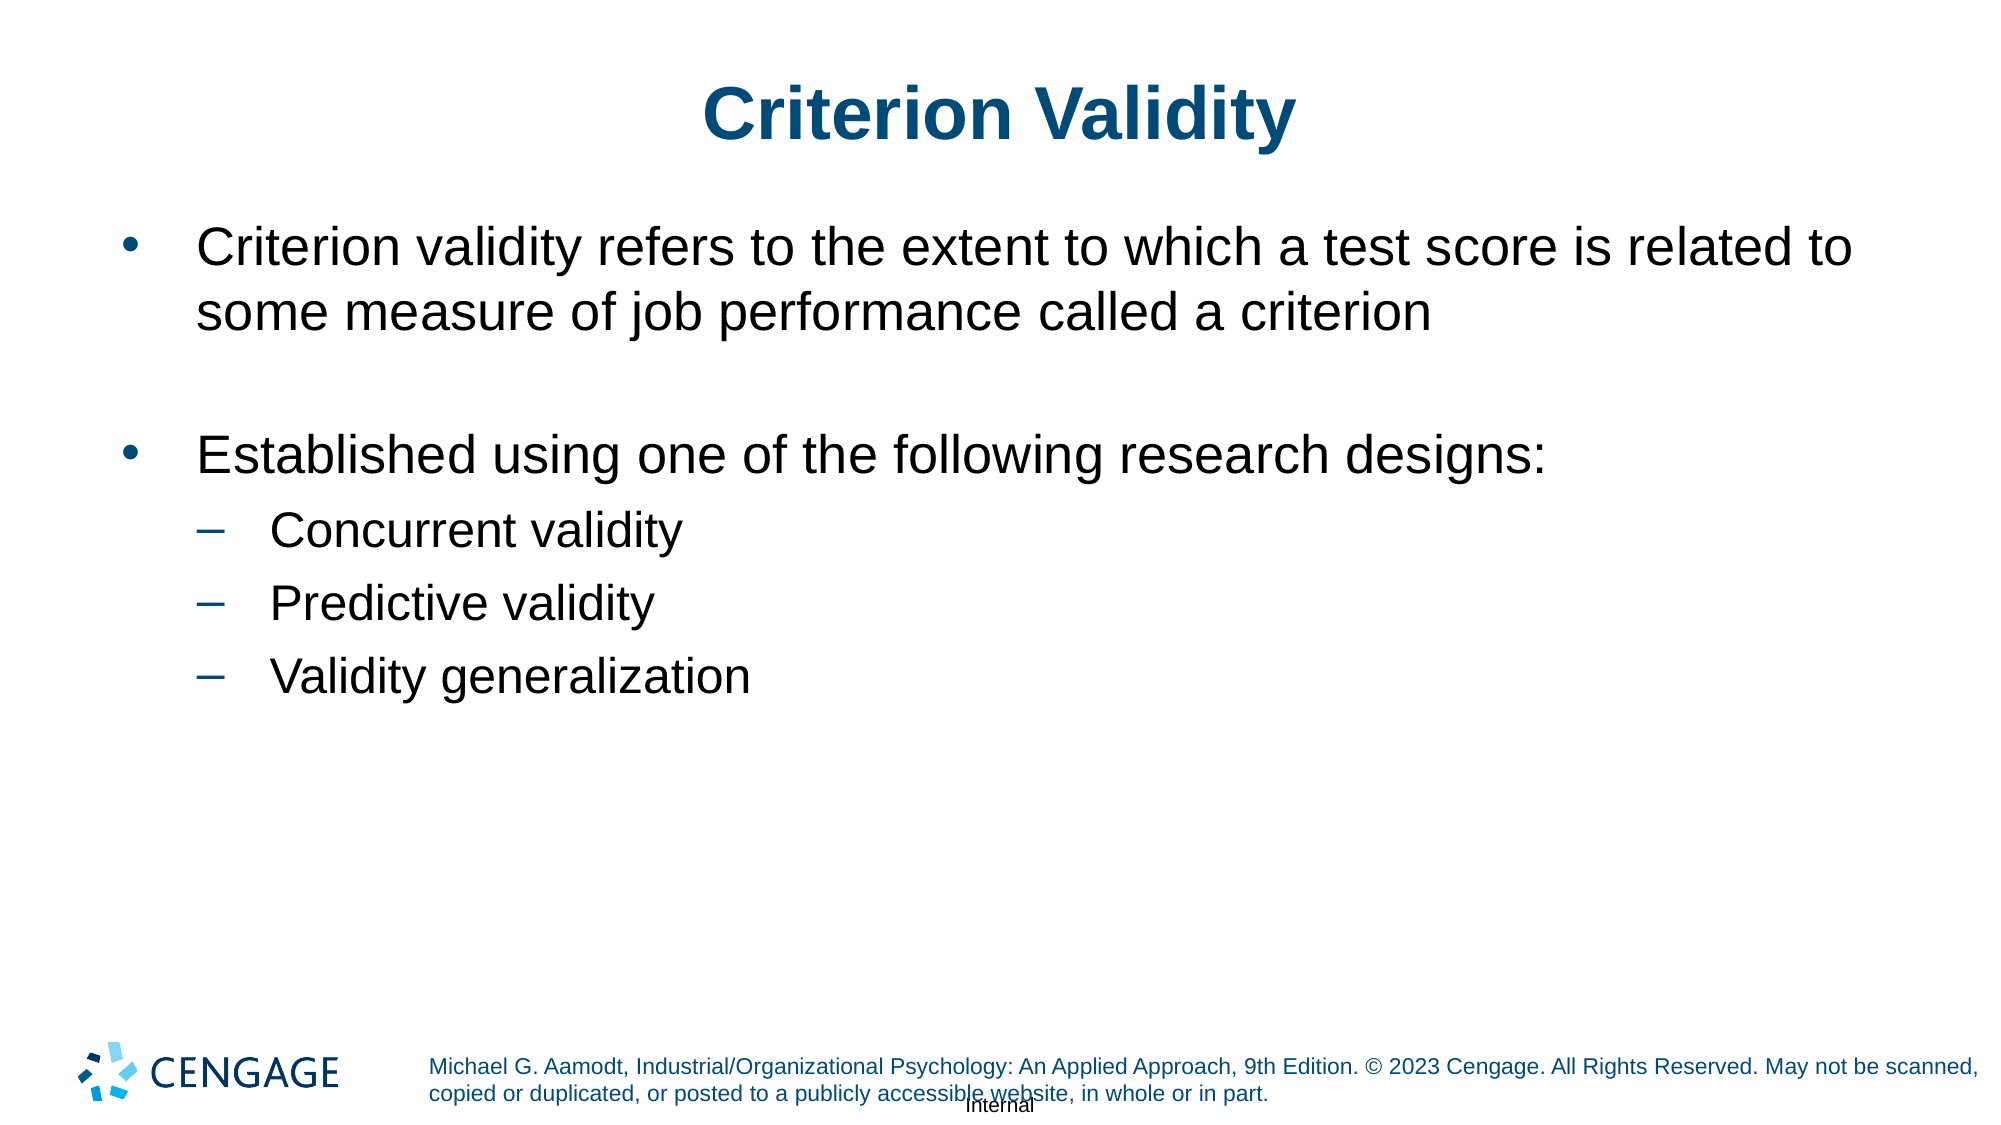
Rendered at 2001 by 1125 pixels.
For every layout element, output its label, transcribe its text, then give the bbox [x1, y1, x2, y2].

picture [78, 1042, 338, 1101]
list Criterion validity refers to the extent to which a test score is related to some measure of job performance called a criterion Established using one of the following research designs: Concurrent validity Predictive validity Validity generalization [121, 211, 1880, 1000]
title Criterion Validity [137, 59, 1863, 171]
